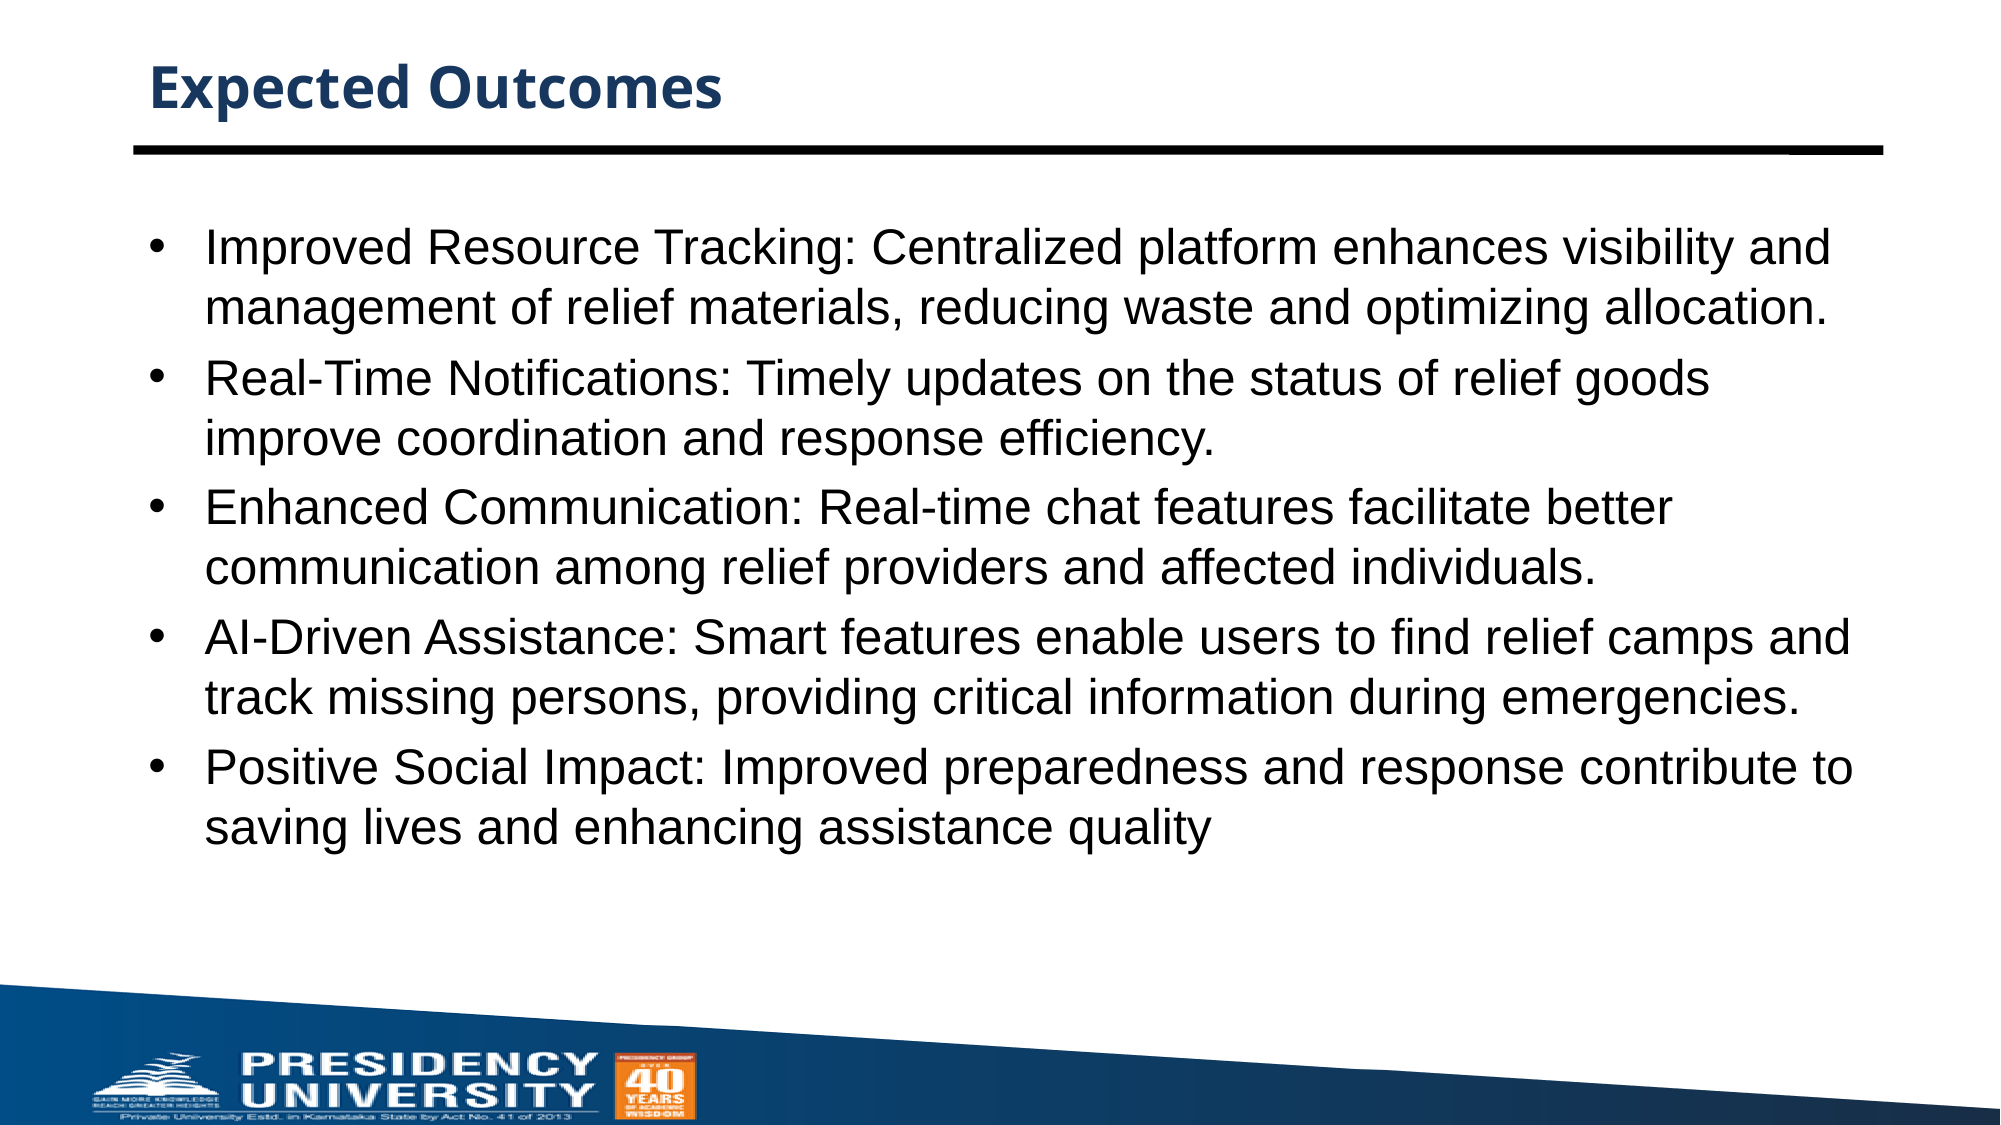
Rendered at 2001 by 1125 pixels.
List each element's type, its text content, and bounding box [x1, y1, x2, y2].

picture [0, 982, 2000, 1125]
title Expected Outcomes [133, 45, 1884, 125]
list Improved Resource Tracking: Centralized platform enhances visibility and management of relief materials, reducing waste and optimizing allocation. Real-Time Notifications: Timely updates on the status of relief goods improve coordination and response efficiency. Enhanced Communication: Real-time chat features facilitate better communication among relief providers and affected individuals. AI-Driven Assistance: Smart features enable users to find relief camps and track missing persons, providing critical information during emergencies. Positive Social Impact: Improved preparedness and response contribute to saving lives and enhancing assistance quality [133, 207, 1884, 1020]
